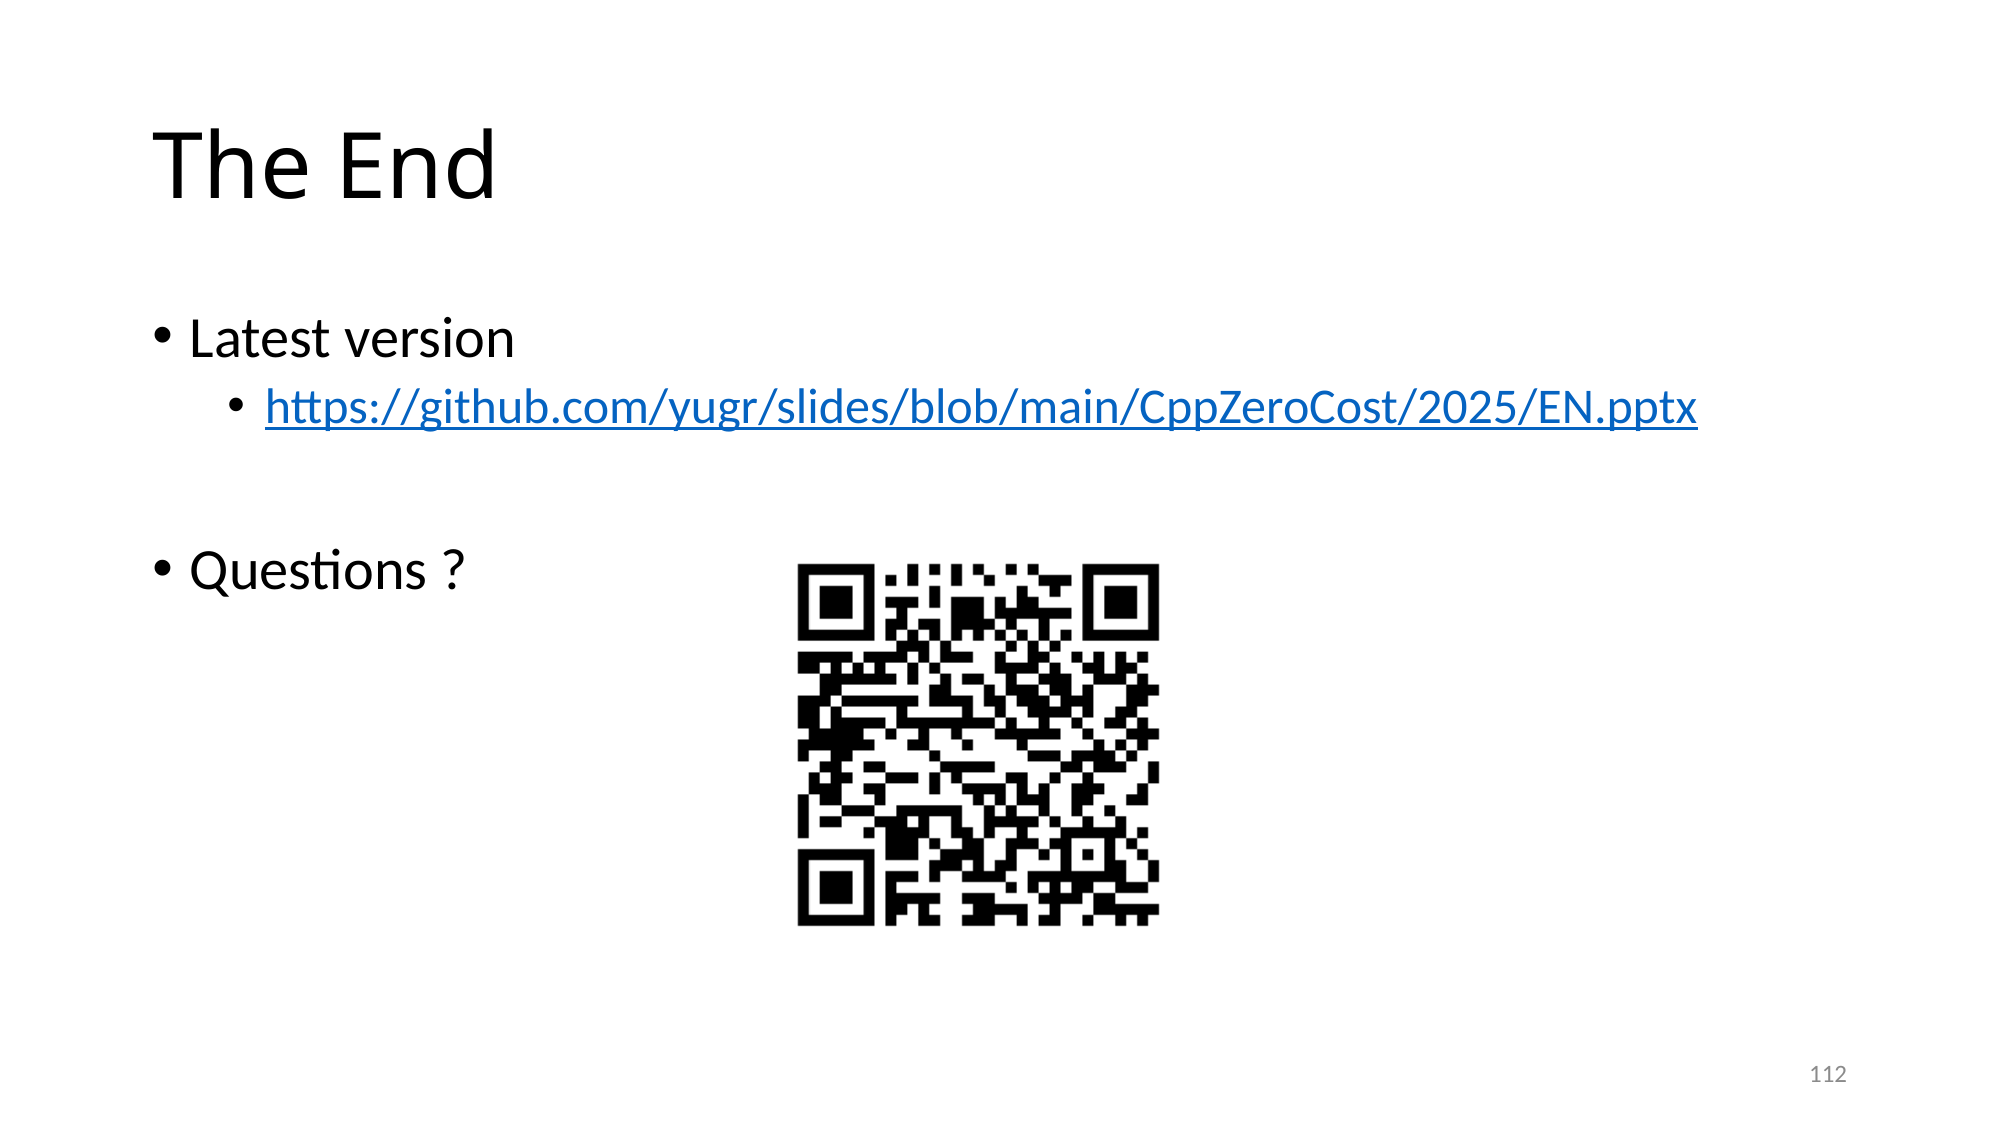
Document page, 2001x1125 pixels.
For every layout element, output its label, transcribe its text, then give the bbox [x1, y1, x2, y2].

picture [744, 511, 1214, 981]
slide_number 112 [1412, 1042, 1863, 1103]
title The End [137, 59, 1863, 278]
list Latest version https://github.com/yugr/slides/blob/main/CppZeroCost/2025/EN.pptx Questions ? [137, 299, 1863, 1014]
